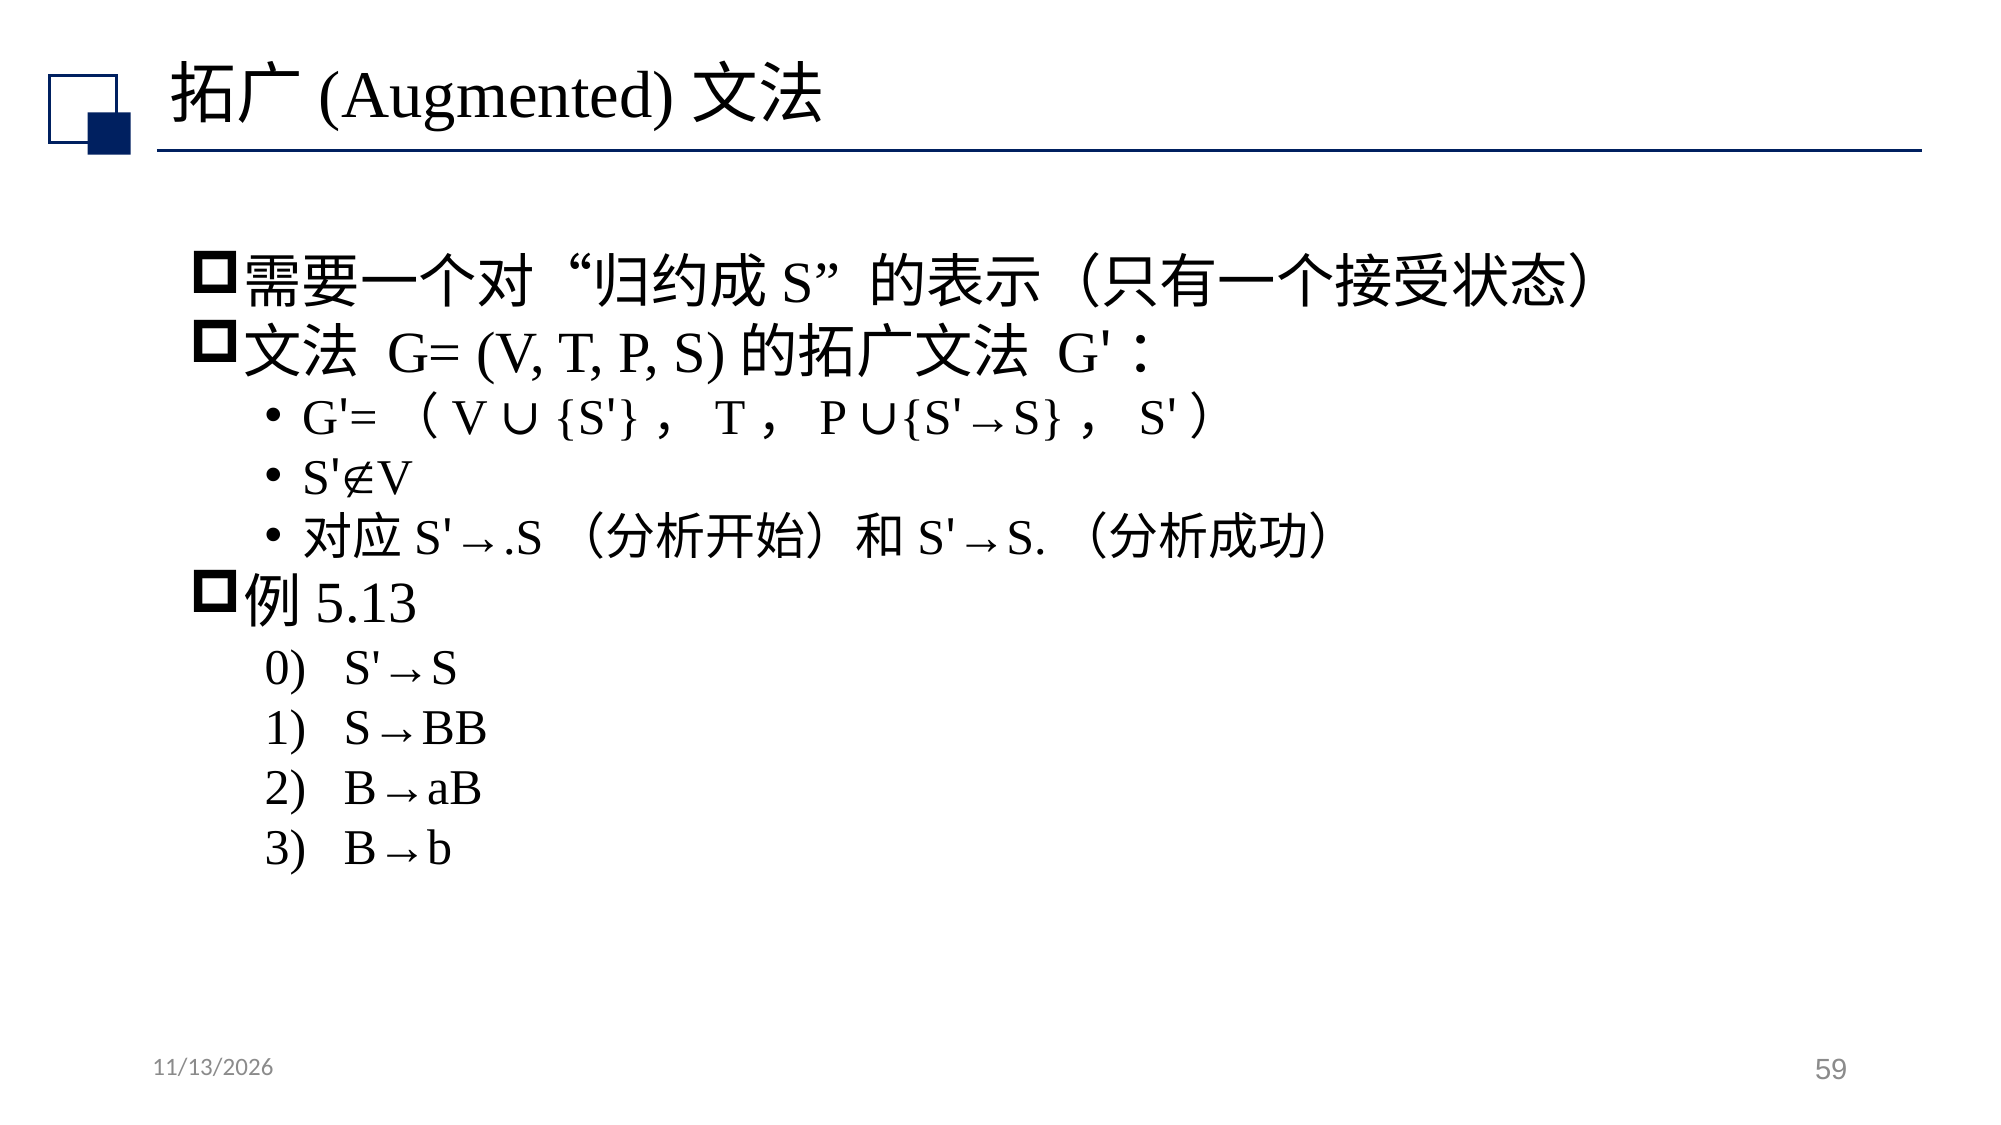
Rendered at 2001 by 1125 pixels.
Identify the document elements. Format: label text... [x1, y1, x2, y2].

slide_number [137, 1042, 588, 1103]
slide_number 59 [1412, 1042, 1863, 1103]
title 拓广(Augmented)文法 [154, 50, 1880, 143]
list 需要一个对“归约成S” 的表示（只有一个接受状态） 文法 G= (V, T, P, S)的拓广文法 G'： G'=（V ∪ {S'}，T，P ∪{S'→S}，S'） S'V 对应S'→.S（分析开始）和S'→S.（分析成功） 例5.13 0) S'→S 1) S→BB 2) B→aB 3) B→b [174, 236, 1780, 914]
